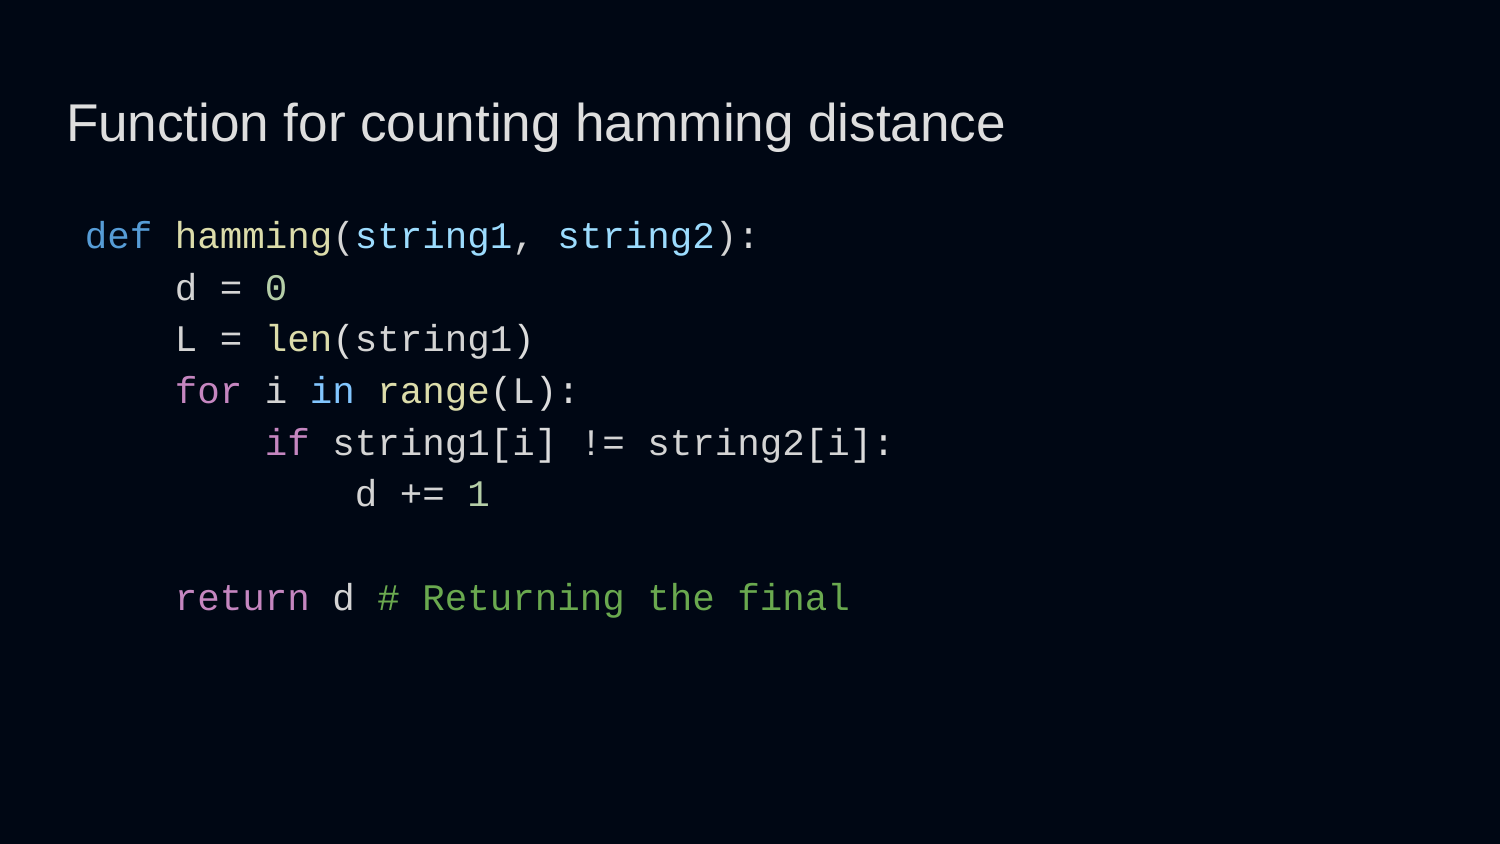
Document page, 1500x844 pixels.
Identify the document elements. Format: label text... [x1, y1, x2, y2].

title Function for counting hamming distance [51, 72, 1449, 167]
list def hamming(string1, string2): d = 0 L = len(string1) for i in range(L): if string1[i] != string2[i]: d += 1 return d # Returning the final [51, 189, 1449, 750]
